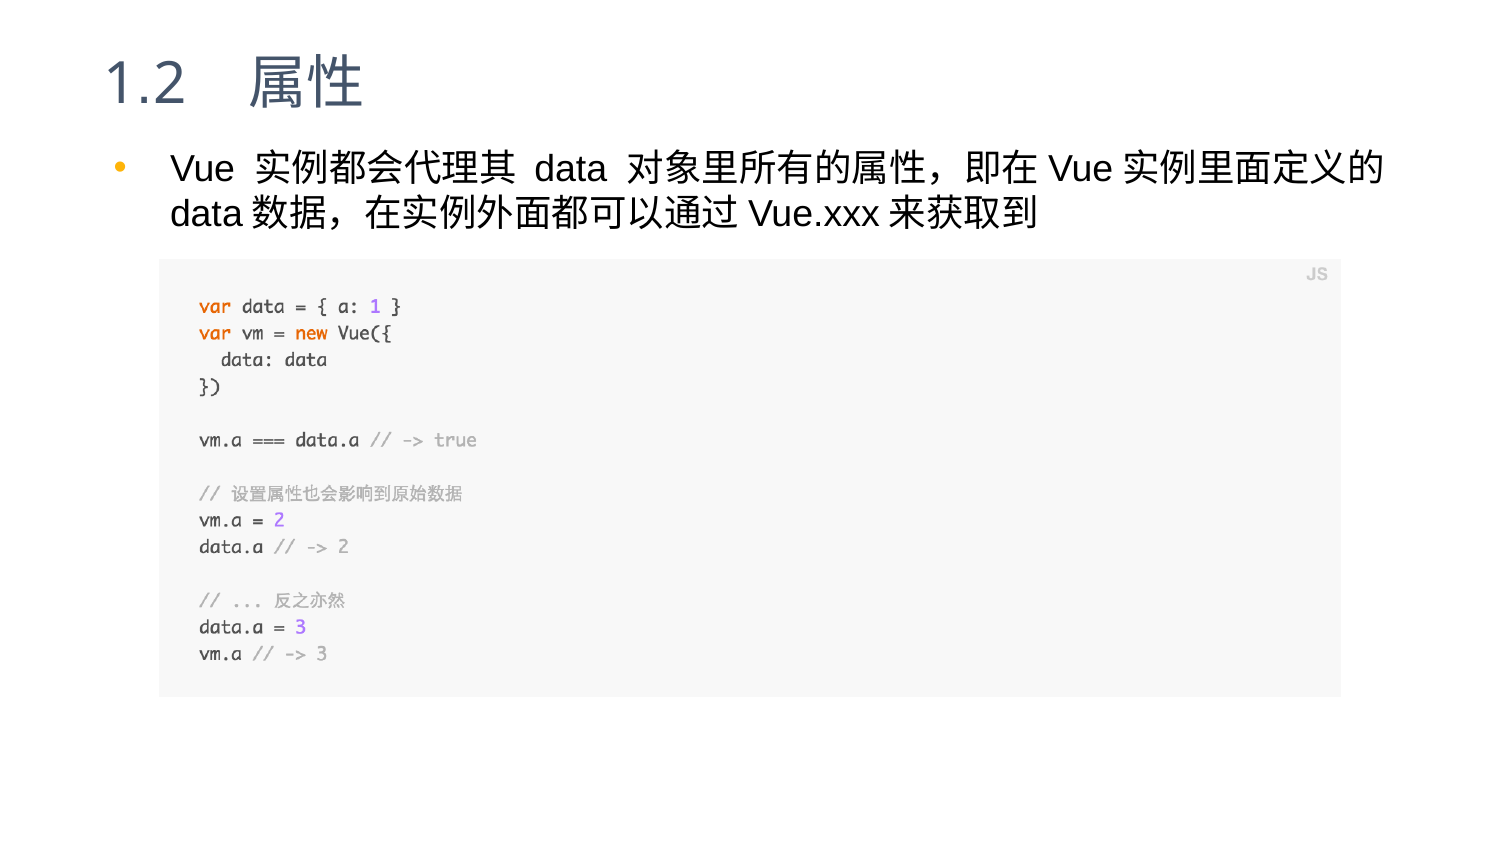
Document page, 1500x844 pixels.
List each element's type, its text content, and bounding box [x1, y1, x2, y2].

picture [159, 259, 1341, 698]
text_box 1.2 属性 [88, 38, 1278, 123]
text_box Vue 实例都会代理其 data 对象里所有的属性，即在Vue实例里面定义的data数据，在实例外面都可以通过Vue.xxx来获取到 [98, 136, 1422, 781]
